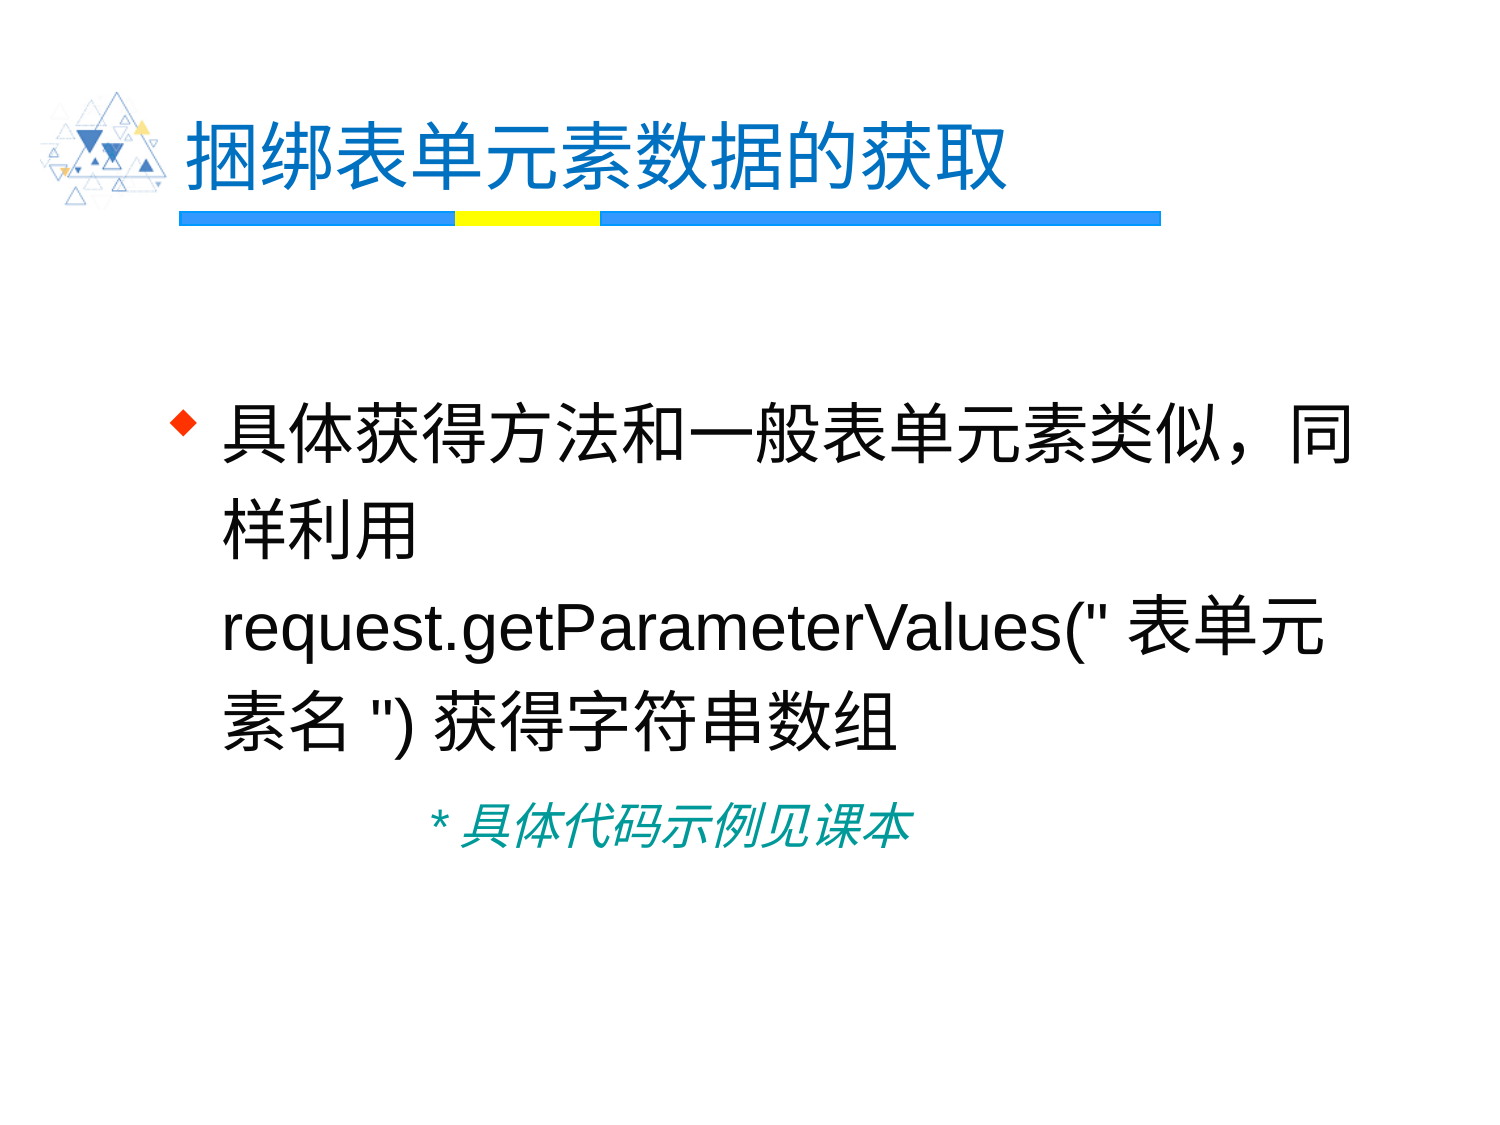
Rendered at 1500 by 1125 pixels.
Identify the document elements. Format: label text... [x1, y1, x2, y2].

picture [40, 87, 171, 210]
text_box *具体代码示例见课本 [413, 787, 925, 862]
list 具体获得方法和一般表单元素类似，同样利用request.getParameterValues("表单元素名")获得字符串数组 [149, 274, 1404, 1055]
title 捆绑表单元素数据的获取 [169, 97, 1138, 211]
